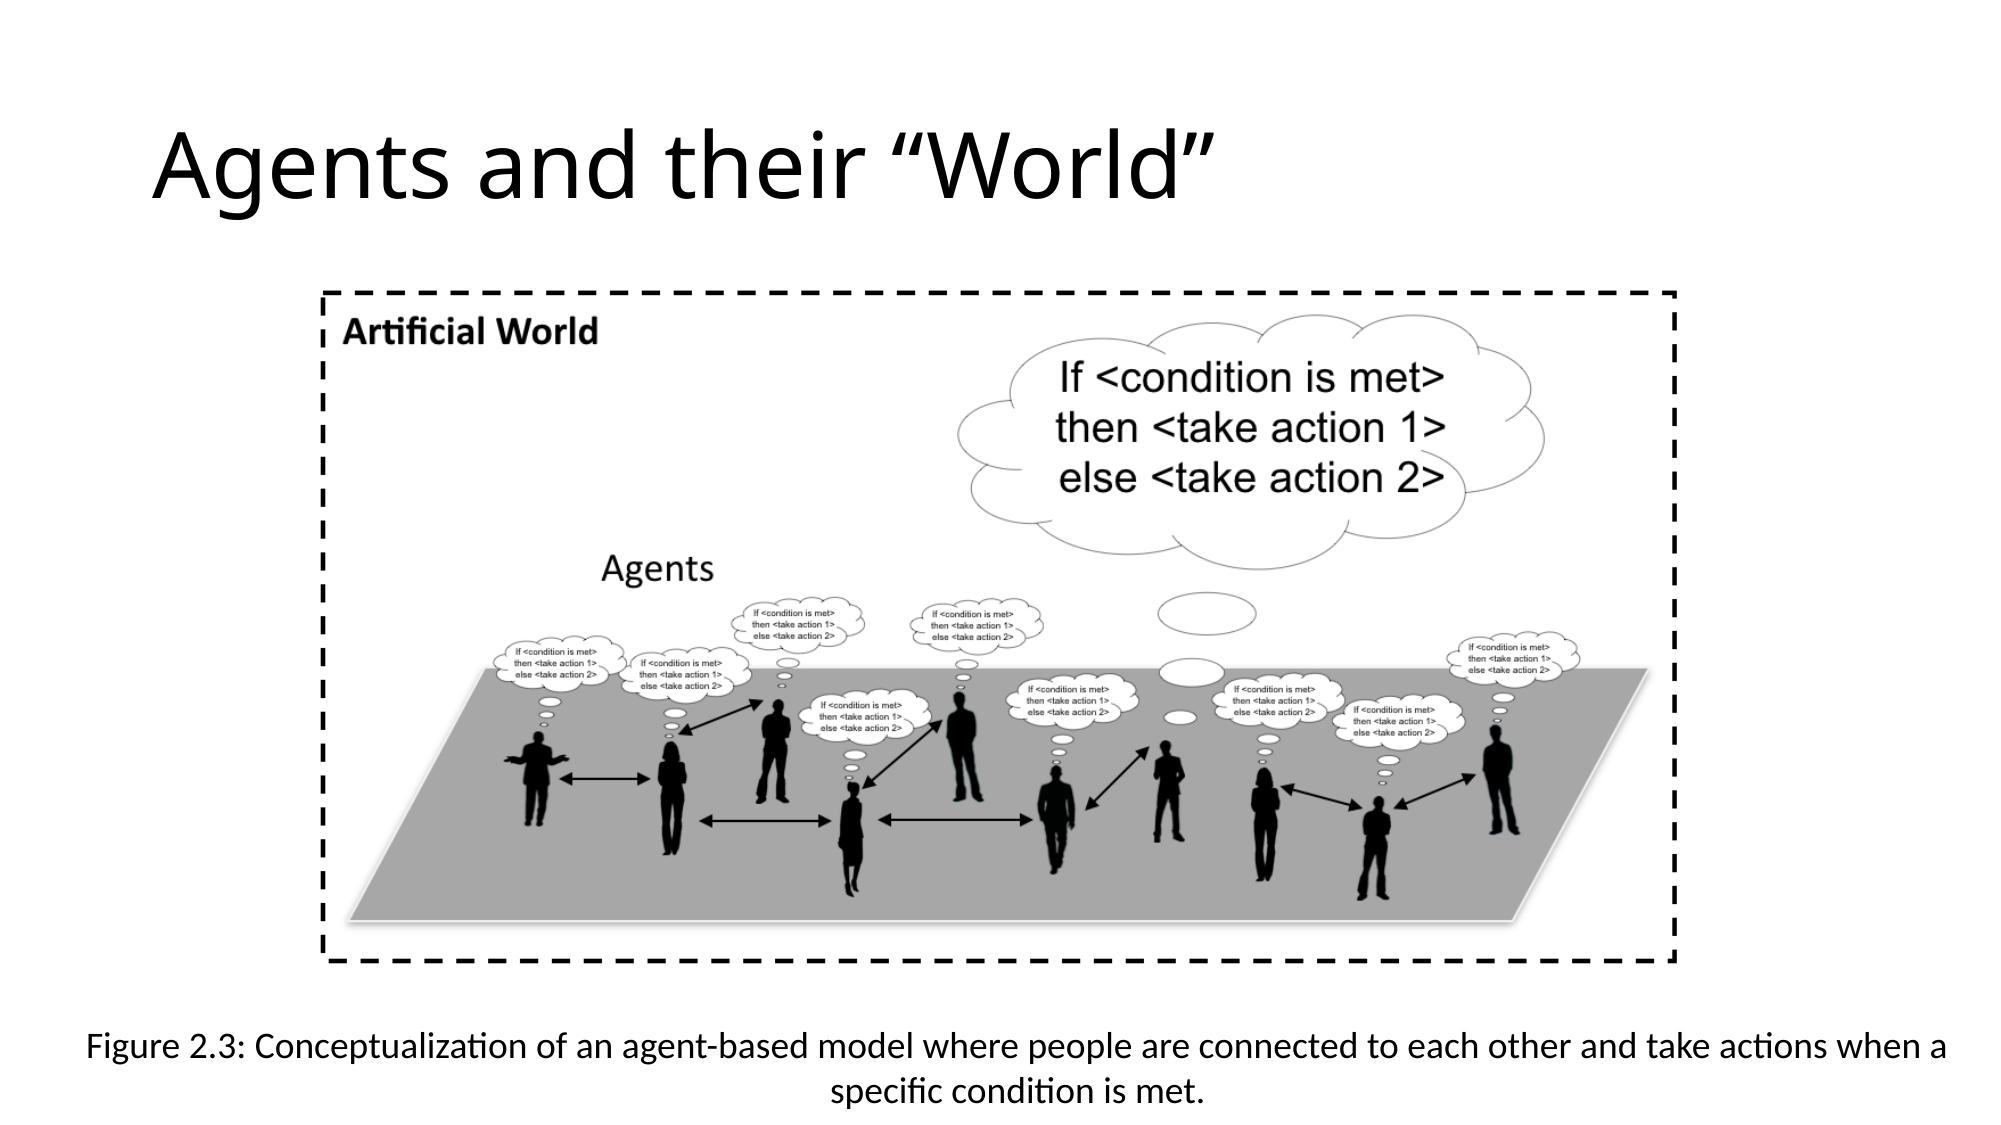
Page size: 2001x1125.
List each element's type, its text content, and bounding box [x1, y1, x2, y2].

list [306, 277, 1694, 977]
title Agents and their “World” [137, 59, 1863, 278]
text_box Figure 2.3: Conceptualization of an agent-based model where people are connected to each other and take actions when a specific condition is met. [58, 1013, 1978, 1118]
